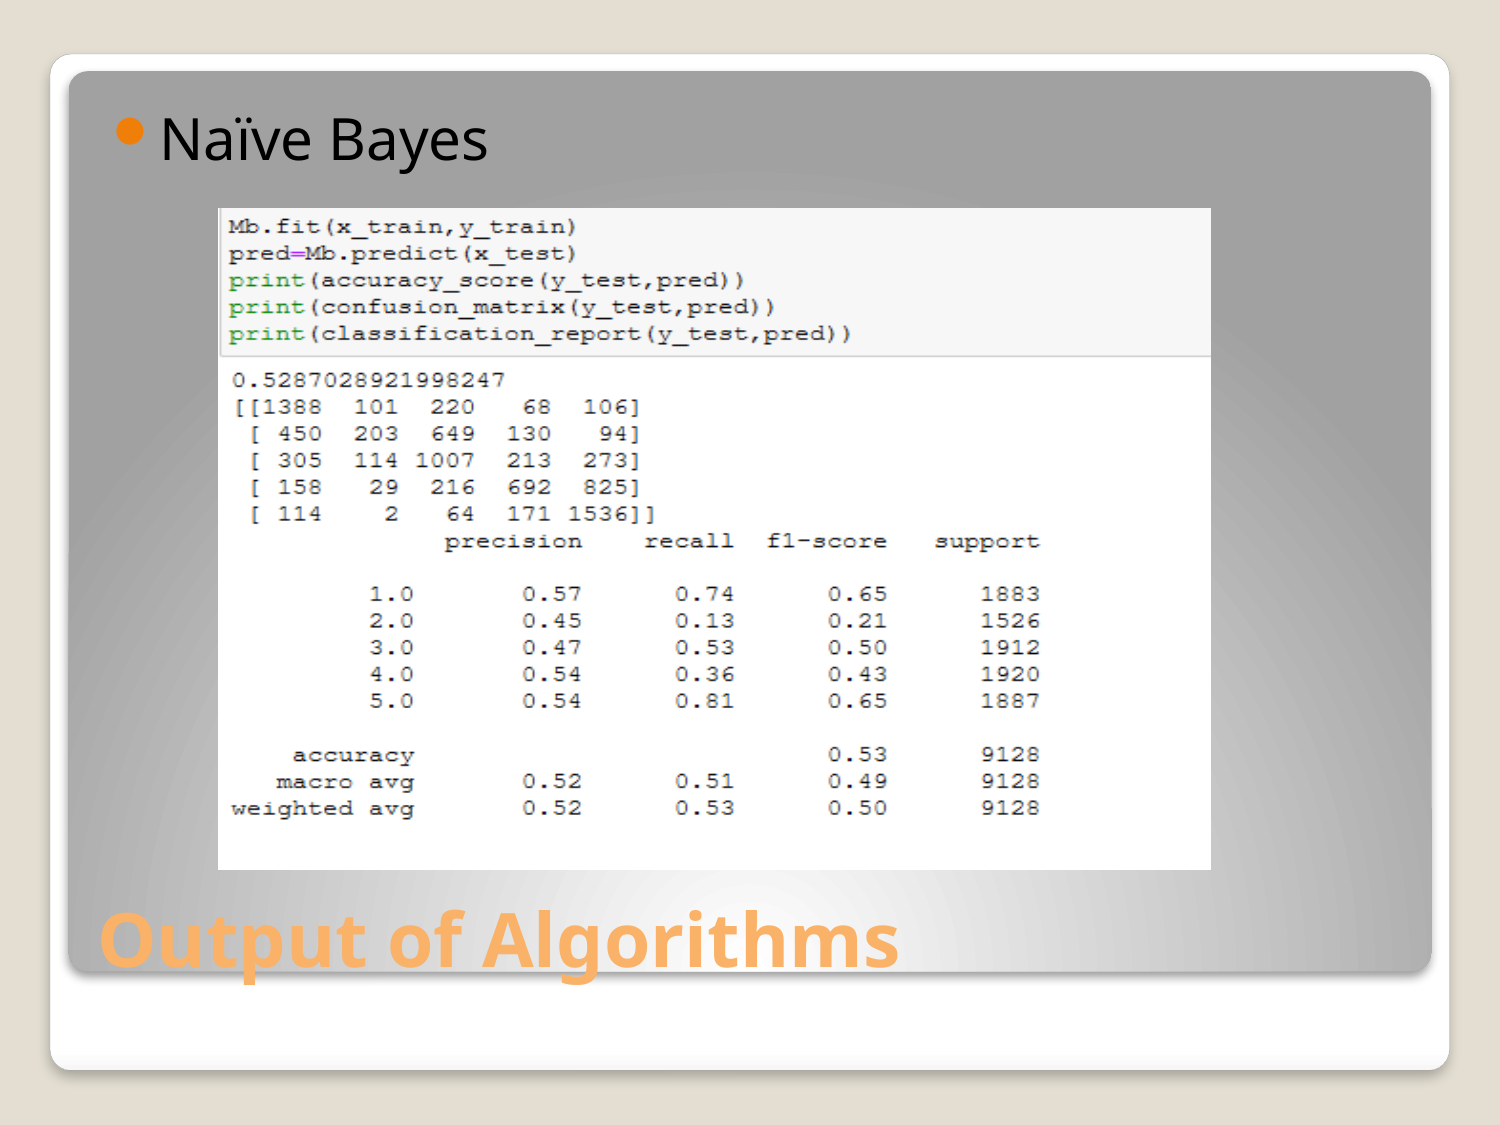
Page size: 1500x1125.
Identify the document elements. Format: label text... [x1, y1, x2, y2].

title Output of Algorithms [82, 817, 1425, 990]
list Naïve Bayes [82, 86, 1425, 774]
picture [218, 207, 1211, 870]
